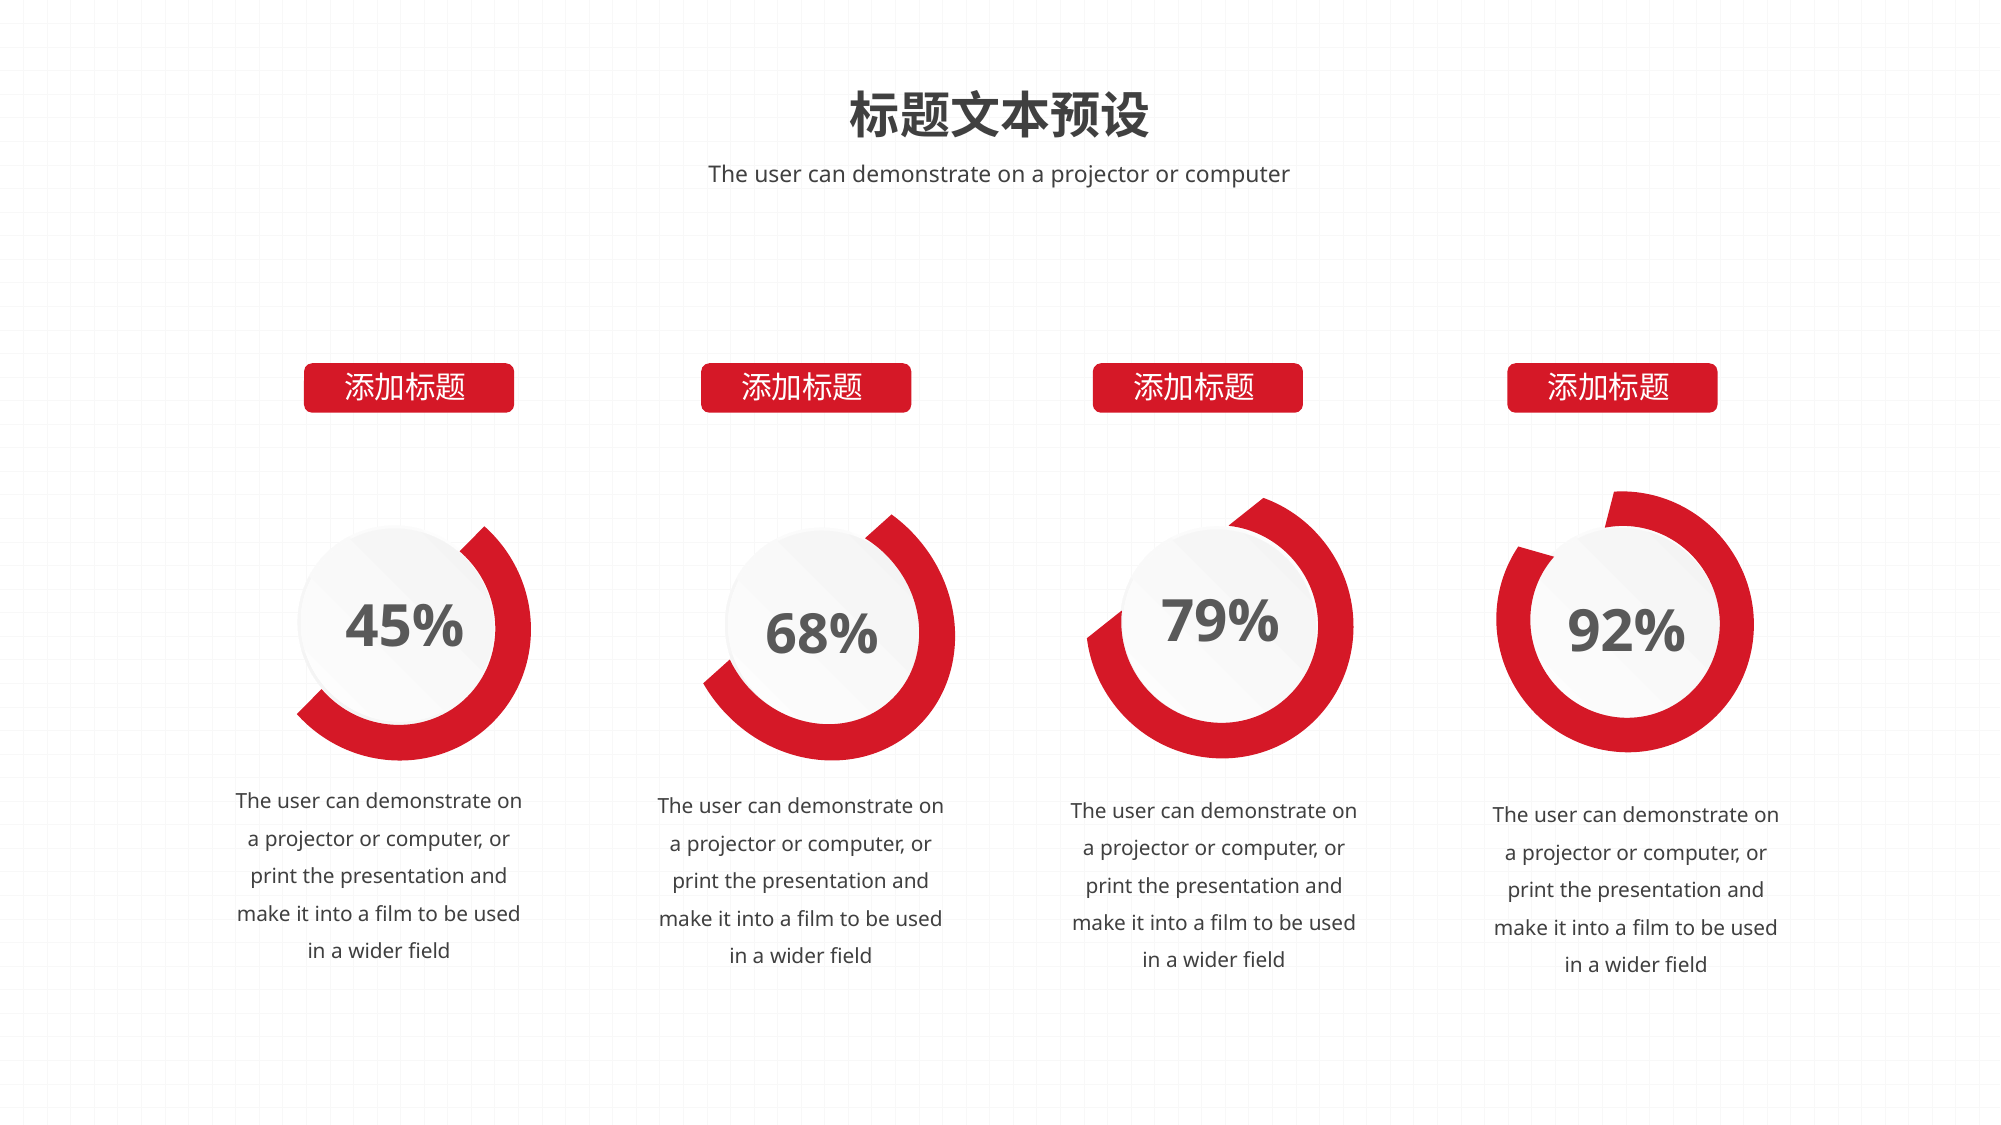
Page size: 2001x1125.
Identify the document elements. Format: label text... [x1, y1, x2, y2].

text_box [703, 662, 726, 714]
text_box [308, 726, 489, 761]
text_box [682, 82, 1318, 196]
text_box The user can demonstrate on a projector or computer, or print the presentation and make it into a film to be used in a wider field [219, 768, 539, 971]
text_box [1507, 360, 1718, 414]
text_box [742, 729, 916, 761]
text_box [1136, 728, 1307, 759]
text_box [701, 360, 912, 414]
text_box [878, 514, 906, 526]
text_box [303, 360, 515, 414]
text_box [1092, 360, 1303, 414]
text_box [1229, 497, 1309, 525]
text_box [1734, 554, 1754, 694]
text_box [726, 526, 923, 729]
text_box [510, 556, 531, 702]
text_box [1086, 611, 1121, 713]
text_box [1496, 546, 1525, 702]
text_box The user can demonstrate on a projector or computer, or print the presentation and make it into a film to be used in a wider field [1476, 782, 1796, 985]
text_box [923, 544, 956, 722]
text_box The user can demonstrate on a projector or computer, or print the presentation and make it into a film to be used in a wider field [641, 773, 960, 975]
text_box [1525, 523, 1734, 726]
text_box [1605, 491, 1707, 523]
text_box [299, 524, 510, 726]
text_box The user can demonstrate on a projector or computer, or print the presentation and make it into a film to be used in a wider field [1054, 777, 1374, 980]
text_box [1121, 525, 1328, 728]
text_box [1328, 547, 1354, 705]
text_box [1549, 726, 1705, 753]
